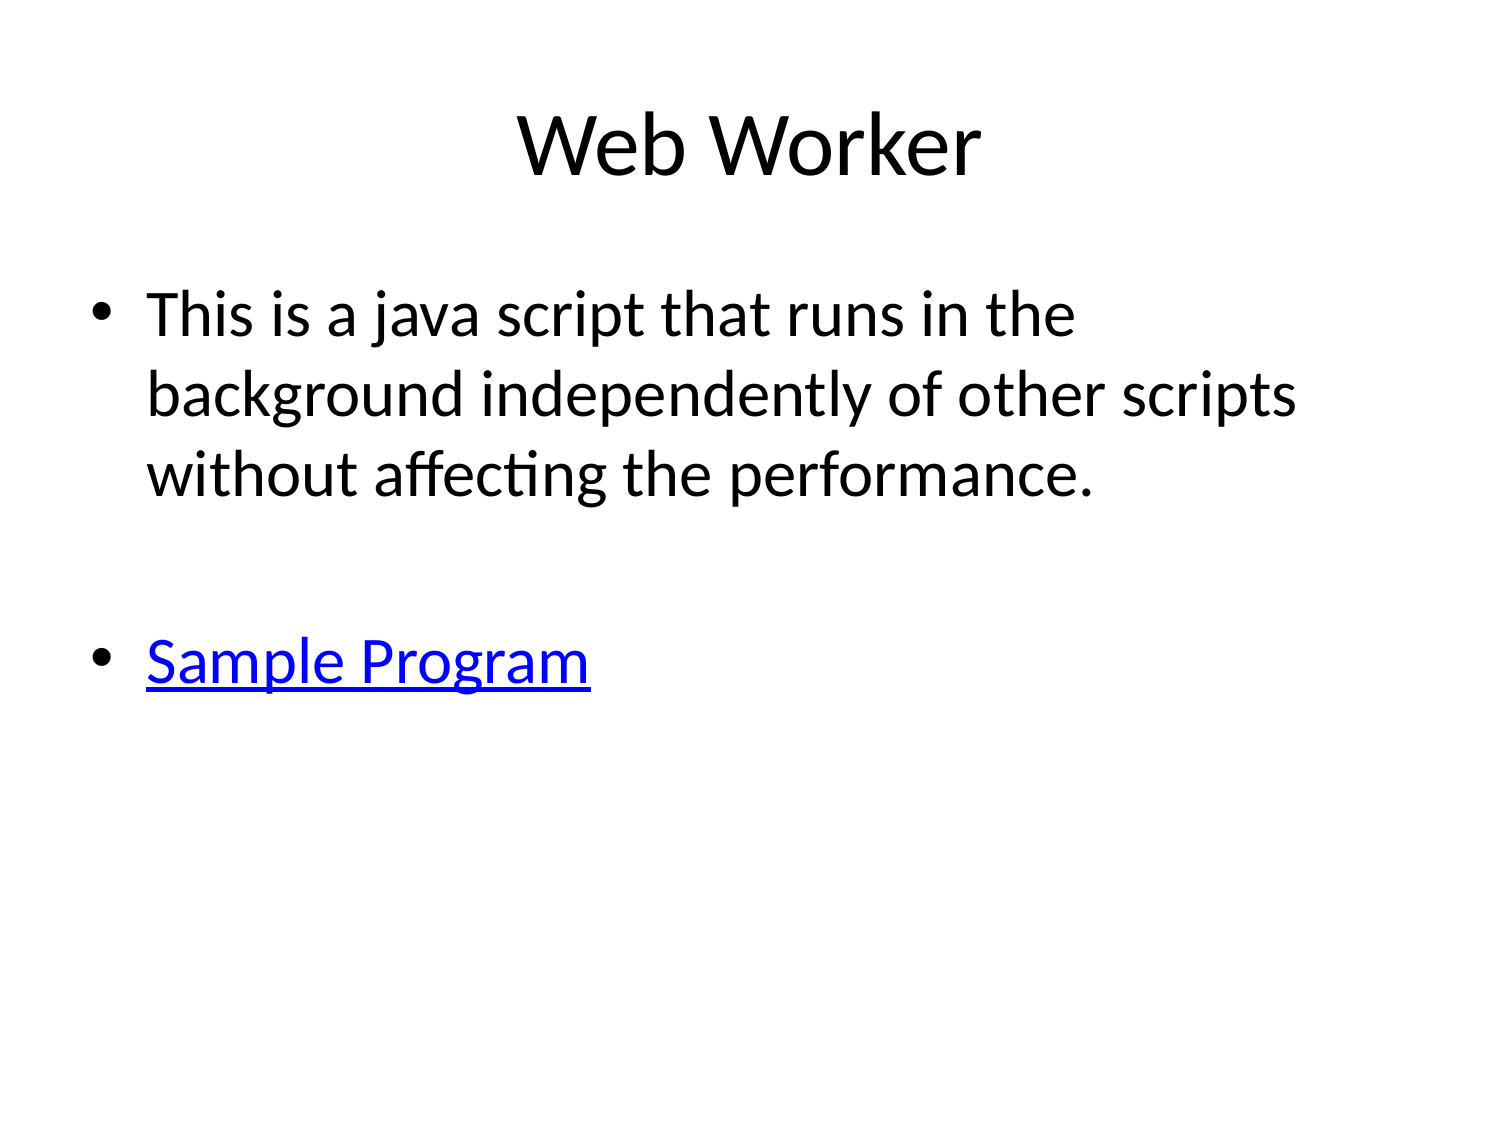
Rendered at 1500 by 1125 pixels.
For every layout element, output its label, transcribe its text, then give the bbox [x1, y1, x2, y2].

list This is a java script that runs in the background independently of other scripts without affecting the performance. Sample Program [75, 262, 1425, 1005]
title Web Worker [75, 45, 1425, 233]
